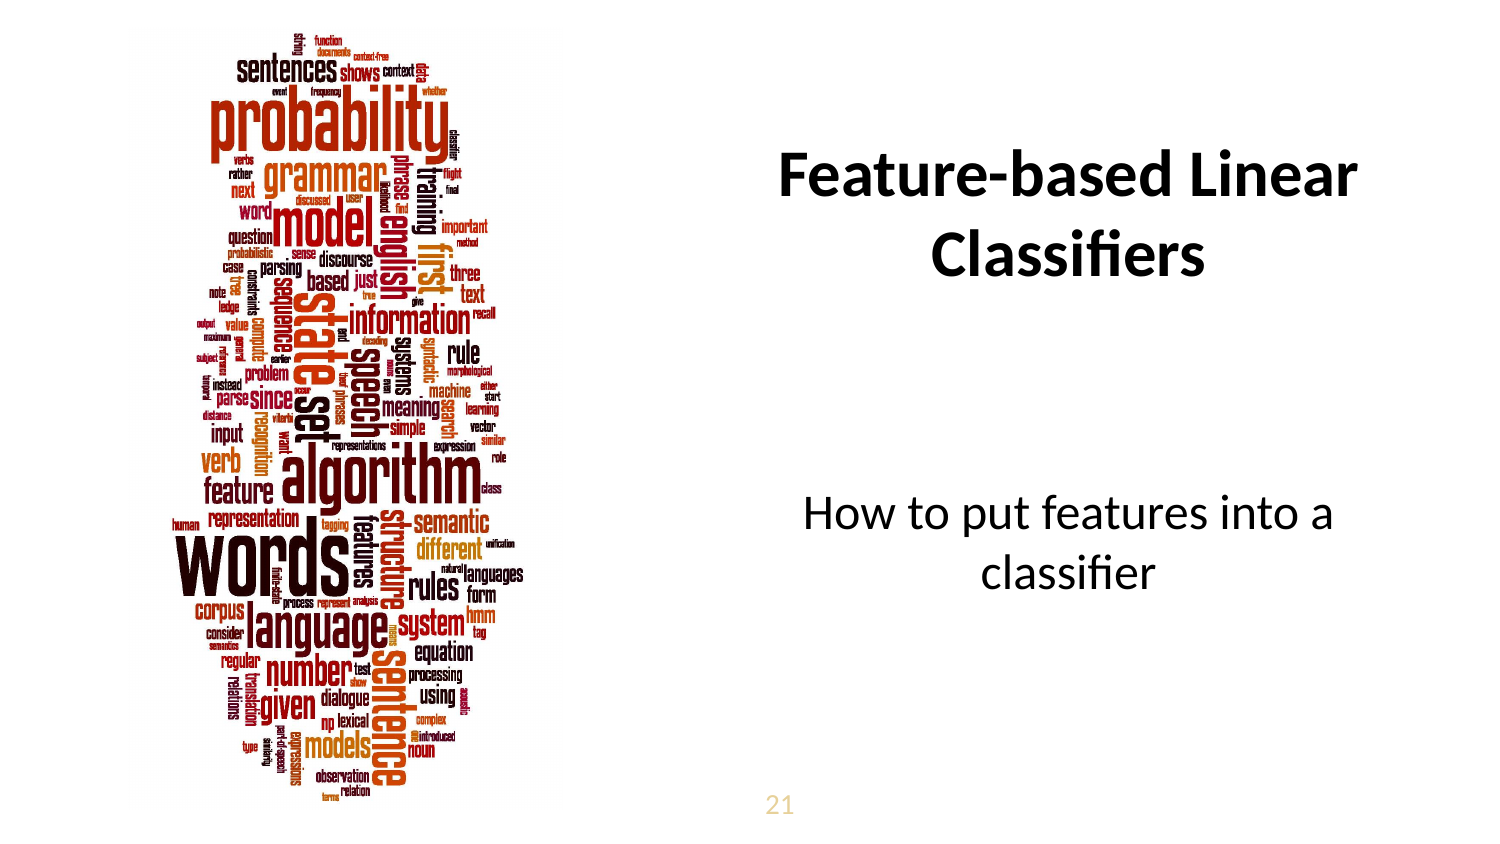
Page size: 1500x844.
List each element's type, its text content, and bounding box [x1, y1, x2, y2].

title Feature-based Linear Classifiers [750, 71, 1389, 297]
slide_number 21 [749, 771, 876, 829]
subtitle How to put features into a classifier [750, 471, 1388, 747]
picture [128, 27, 563, 810]
